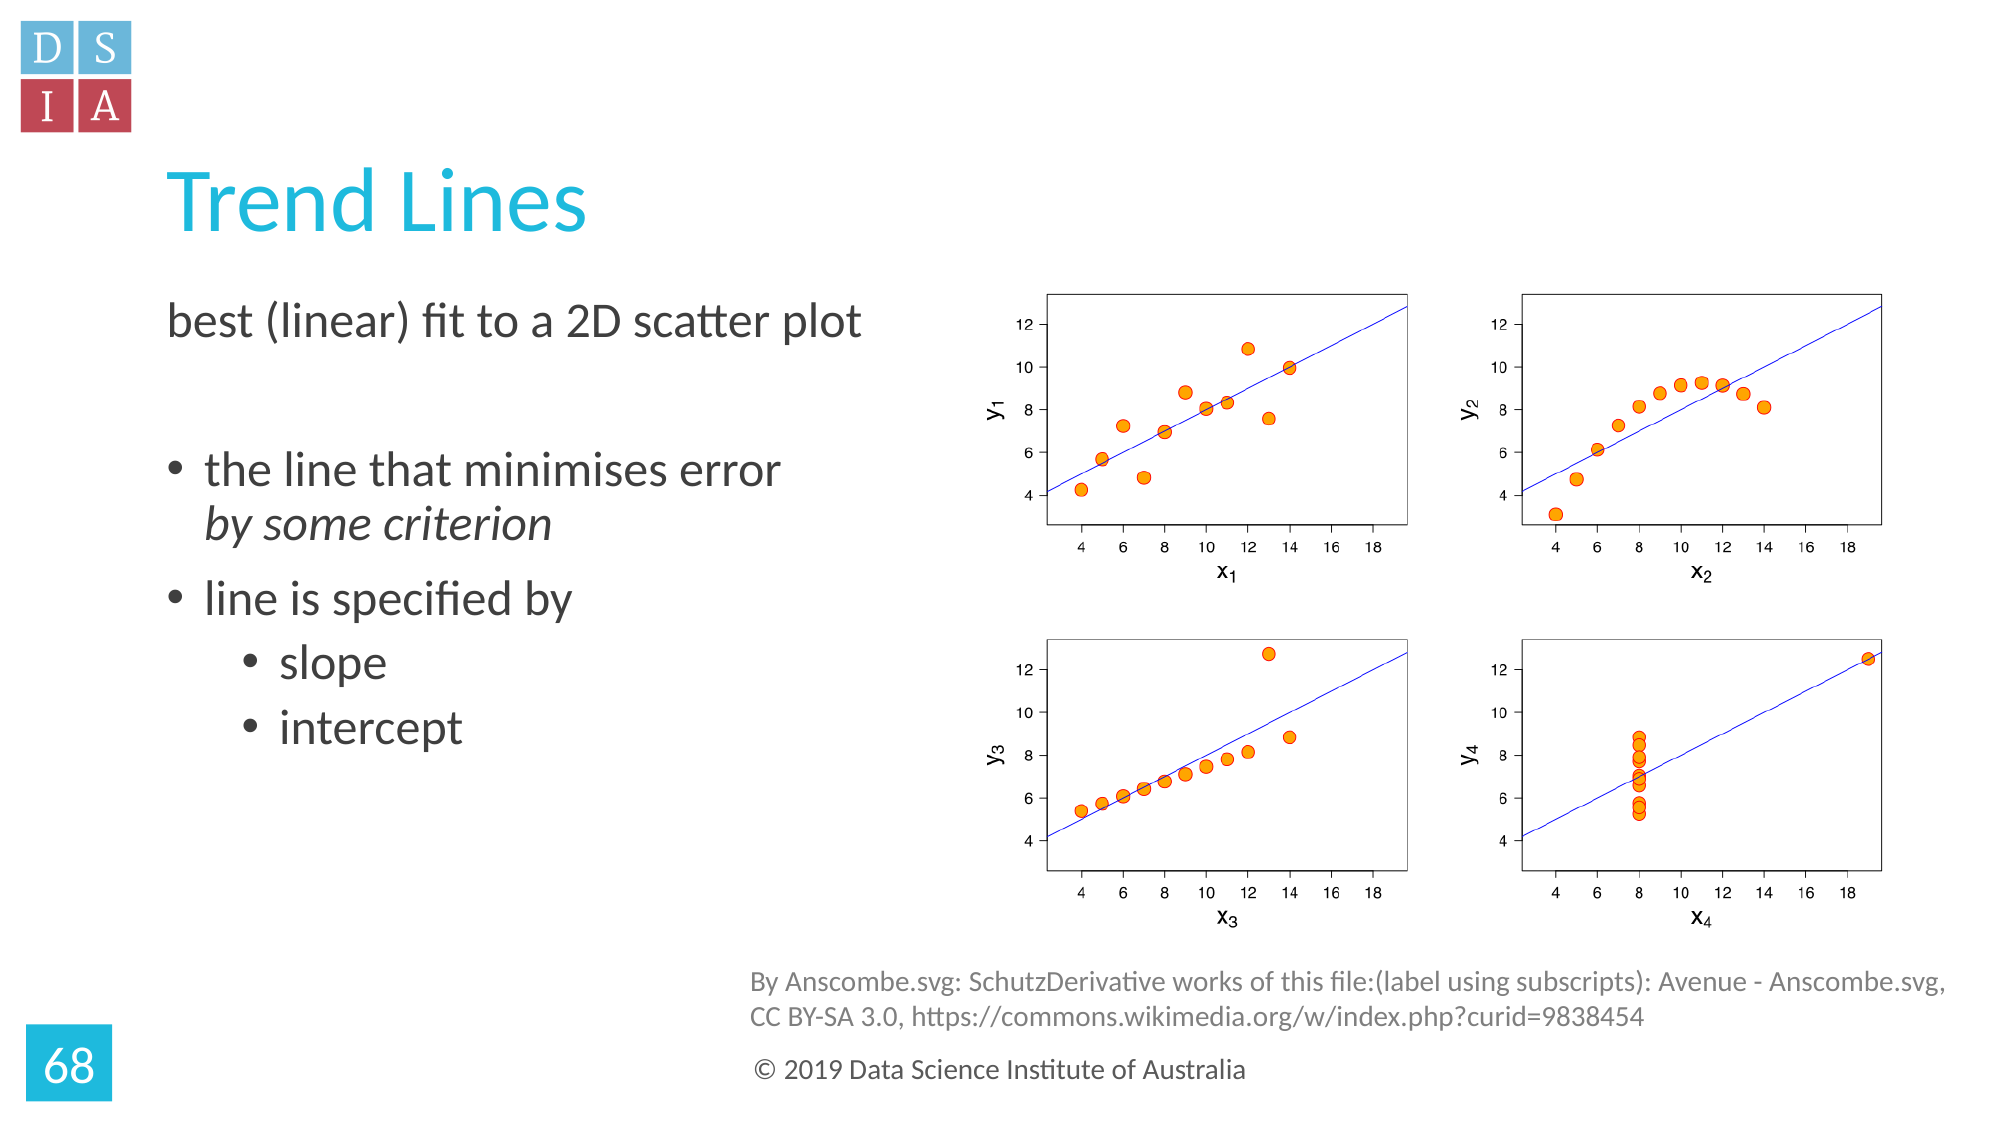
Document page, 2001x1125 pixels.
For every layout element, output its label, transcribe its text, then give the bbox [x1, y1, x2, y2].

list best (linear) fit to a 2D scatter plot the line that minimises error by some criterion line is specified by slope intercept [151, 286, 933, 935]
title Trend Lines [151, 45, 1909, 259]
text_box By Anscombe.svg: SchutzDerivative works of this file:(label using subscripts): Avenue - Anscombe.svg, CC BY-SA 3.0, https://commons.wikimedia.org/w/index.php?curid=9838454 [735, 954, 1967, 1041]
text_box 68 [26, 1024, 113, 1102]
picture [20, 20, 132, 133]
picture [968, 258, 1917, 949]
